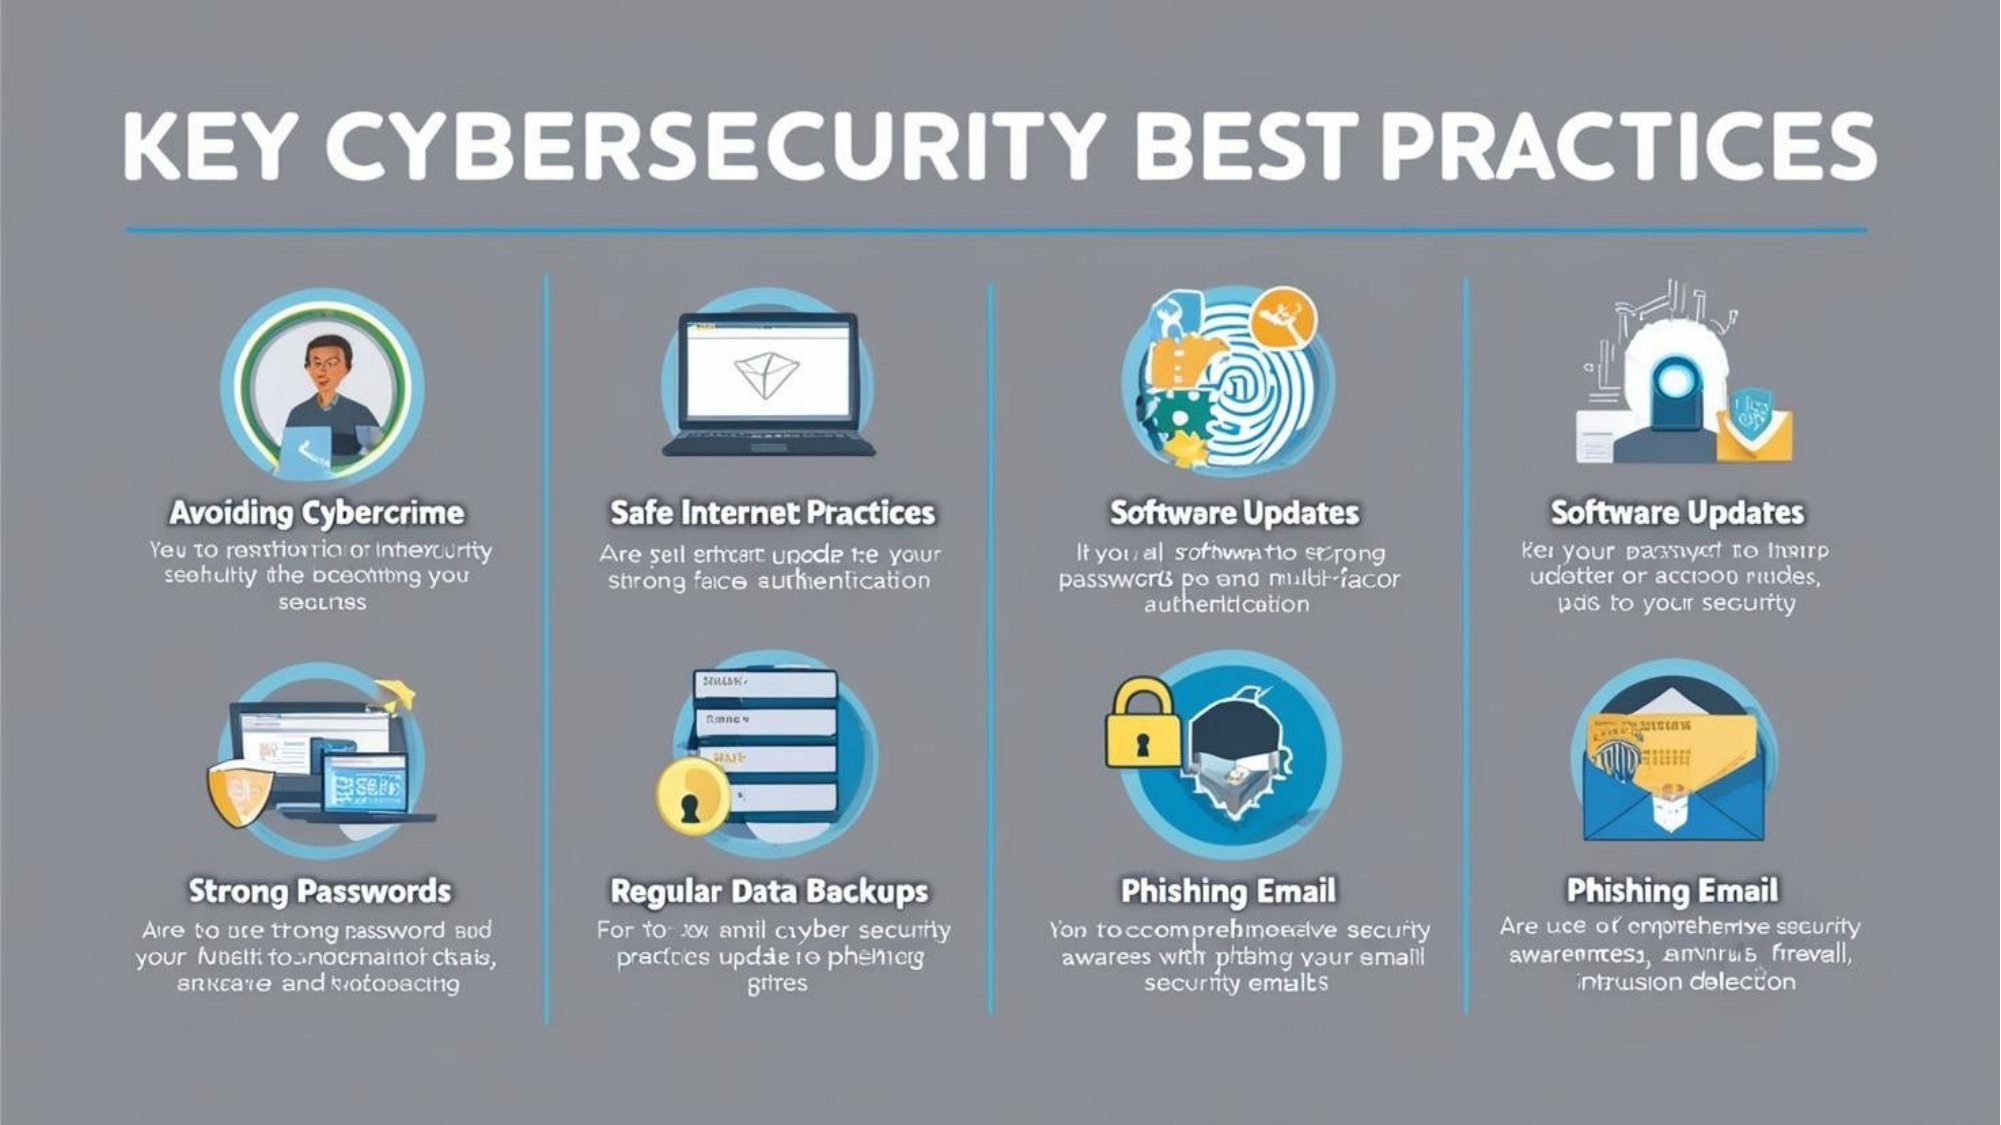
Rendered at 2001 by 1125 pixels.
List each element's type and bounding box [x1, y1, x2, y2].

list [0, 0, 2000, 1125]
